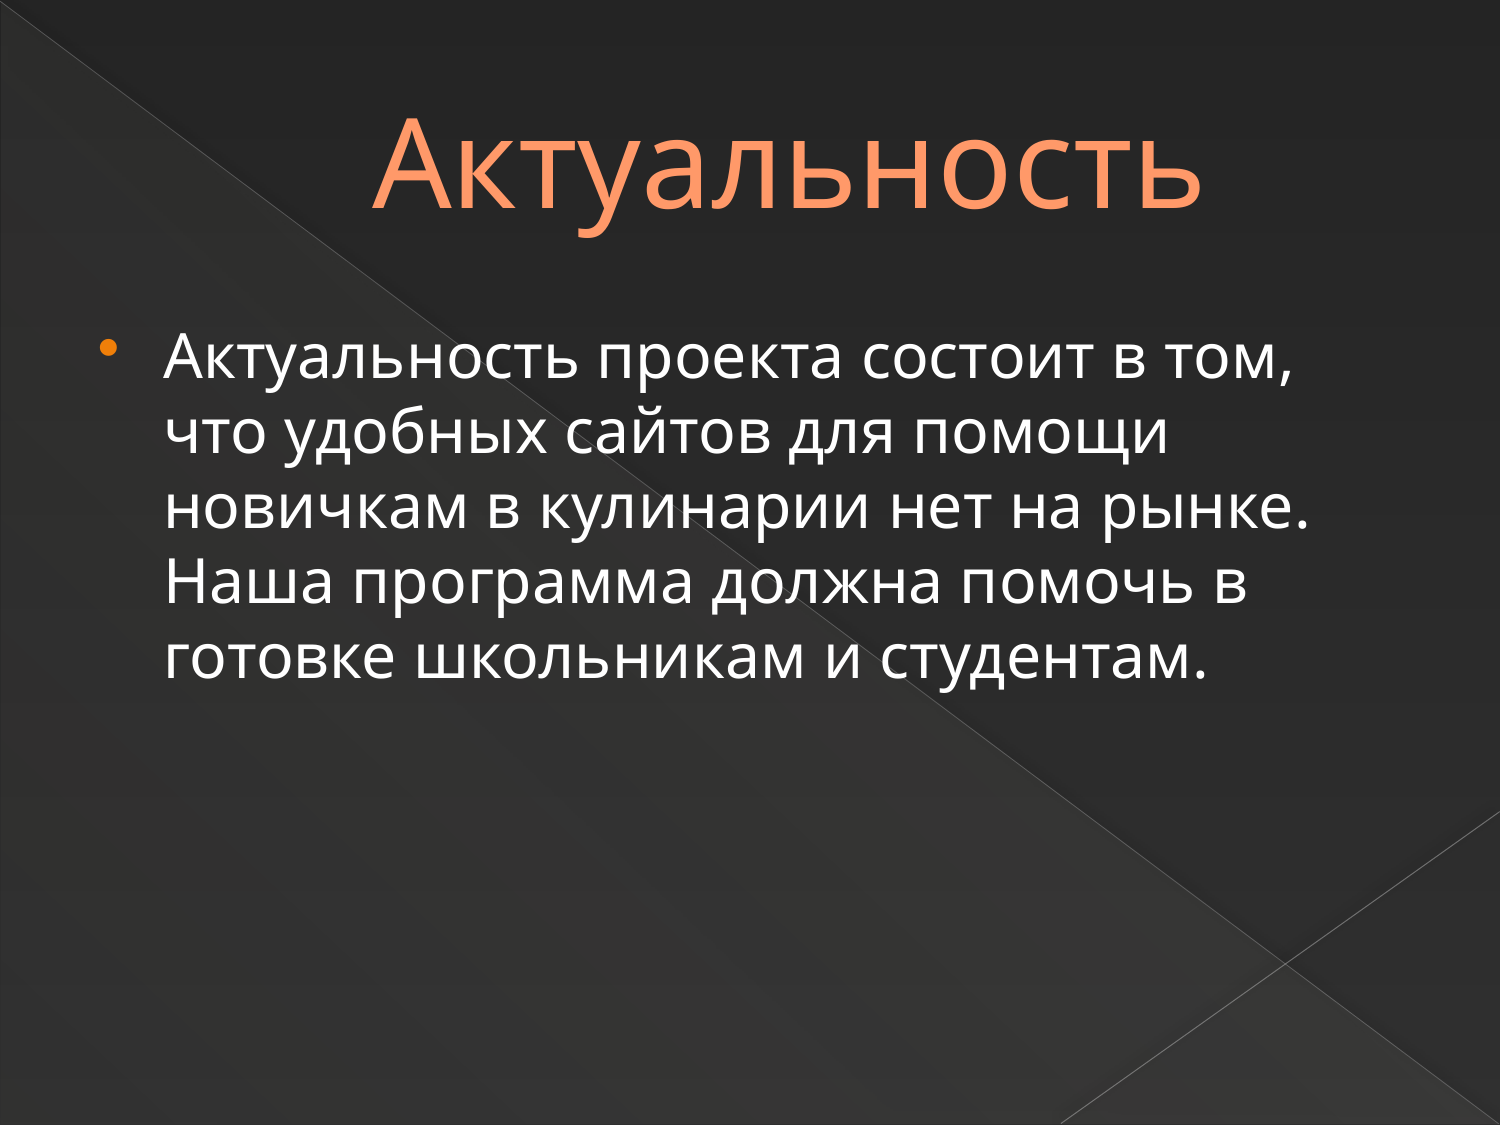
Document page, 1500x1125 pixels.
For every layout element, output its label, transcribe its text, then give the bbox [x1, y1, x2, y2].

list Актуальность проекта состоит в том, что удобных сайтов для помощи новичкам в кулинарии нет на рынке. Наша программа должна помочь в готовке школьникам и студентам. [75, 308, 1425, 1059]
title Актуальность [75, 43, 1425, 274]
